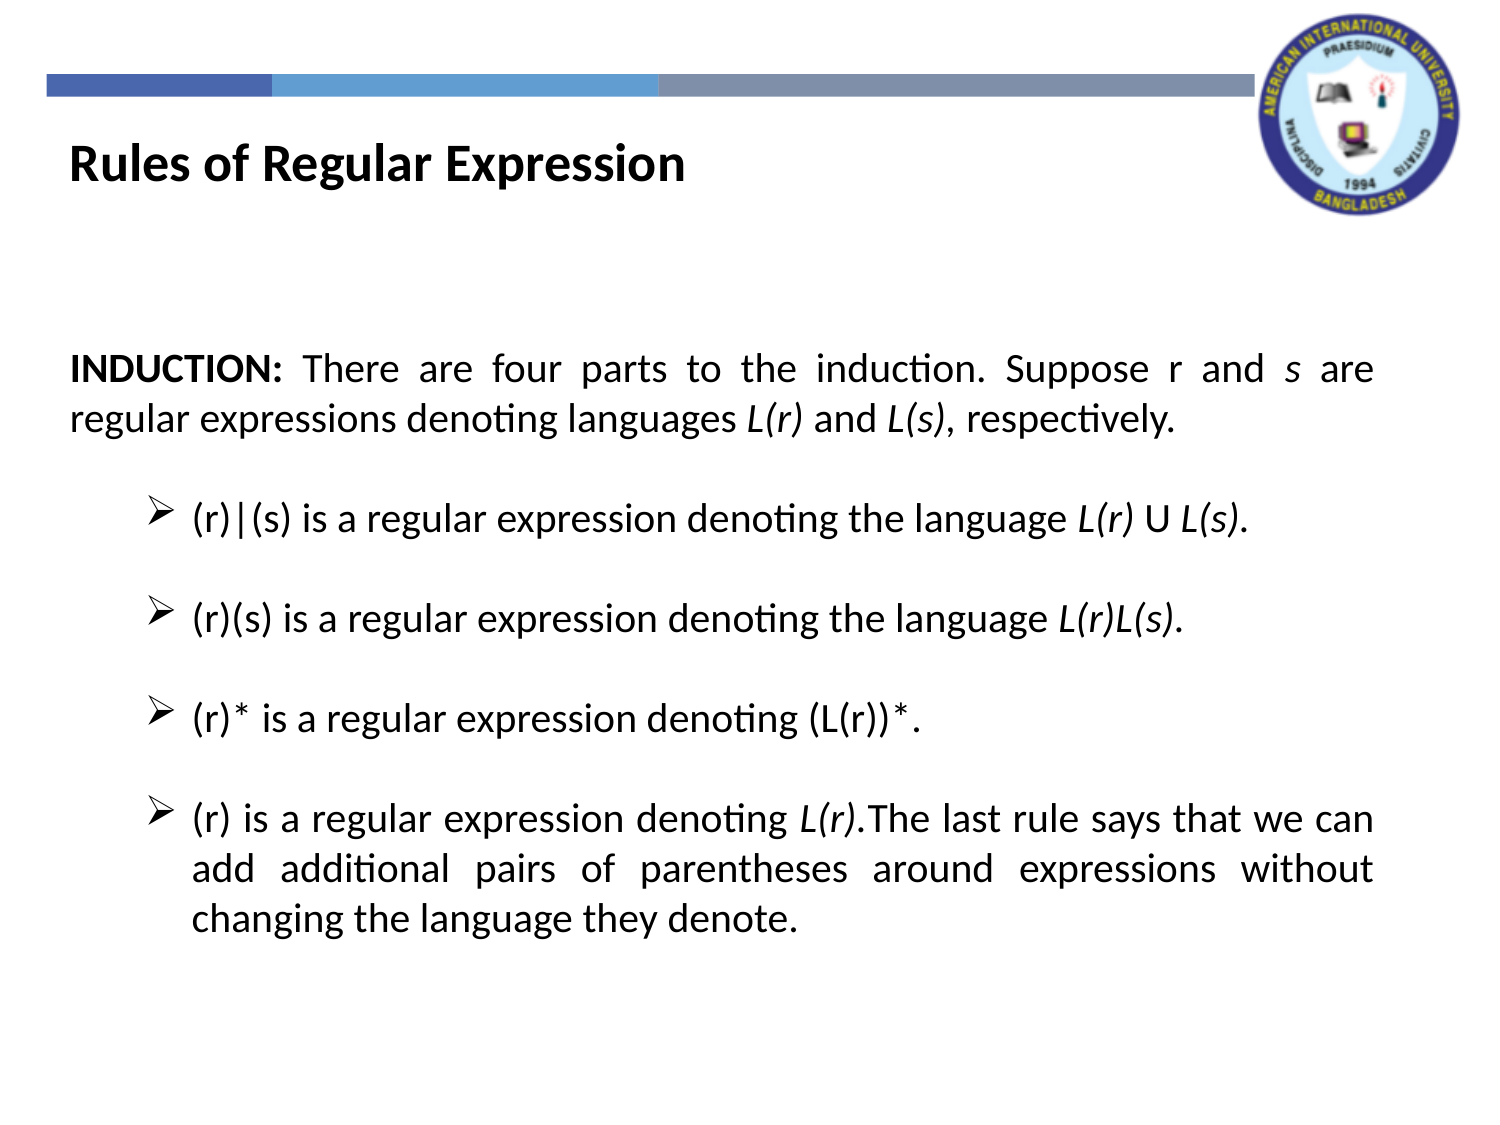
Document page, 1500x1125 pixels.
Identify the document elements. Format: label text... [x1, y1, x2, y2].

text_box INDUCTION: There are four parts to the induction. Suppose r and s are regular expressions denoting languages L(r) and L(s), respectively. (r)|(s) is a regular expression denoting the language L(r) U L(s). (r)(s) is a regular expression denoting the language L(r)L(s). (r)* is a regular expression denoting (L(r))*. (r) is a regular expression denoting L(r).The last rule says that we can add additional pairs of parentheses around expressions without changing the language they denote. [54, 282, 1390, 998]
picture [1254, 9, 1465, 221]
text_box Rules of Regular Expression [55, 119, 1129, 201]
